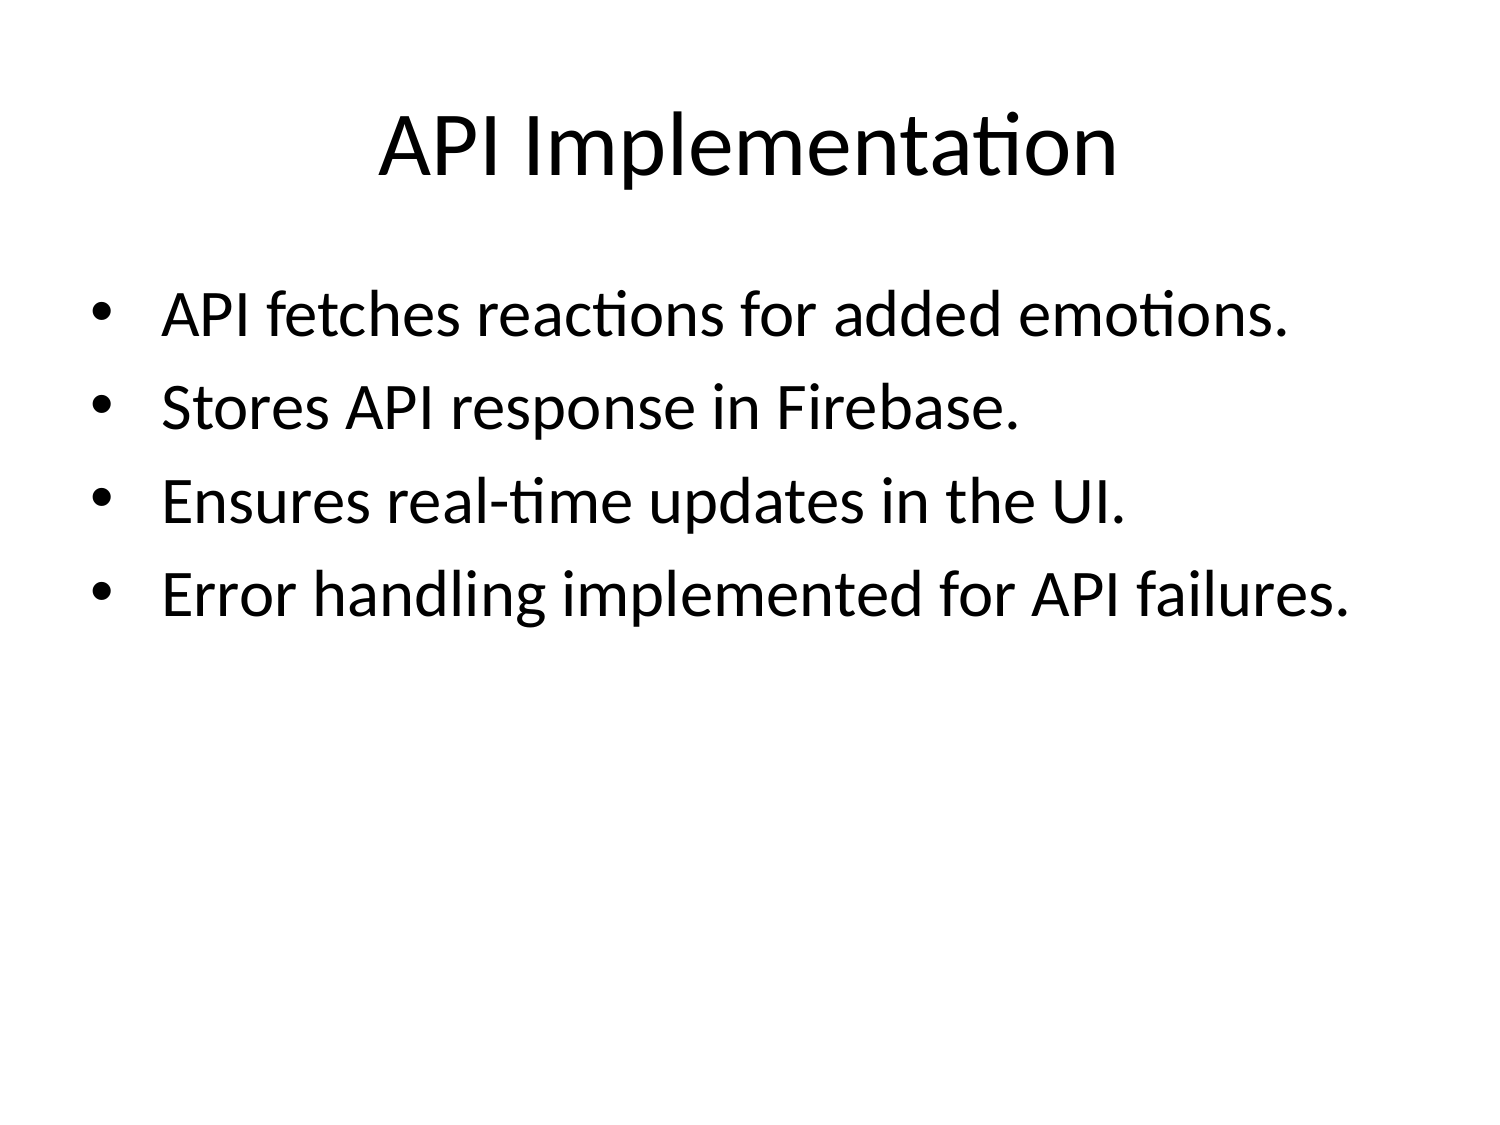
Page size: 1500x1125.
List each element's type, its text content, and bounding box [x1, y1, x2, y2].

title API Implementation [75, 45, 1425, 233]
list API fetches reactions for added emotions. Stores API response in Firebase. Ensures real-time updates in the UI. Error handling implemented for API failures. [75, 262, 1425, 1005]
